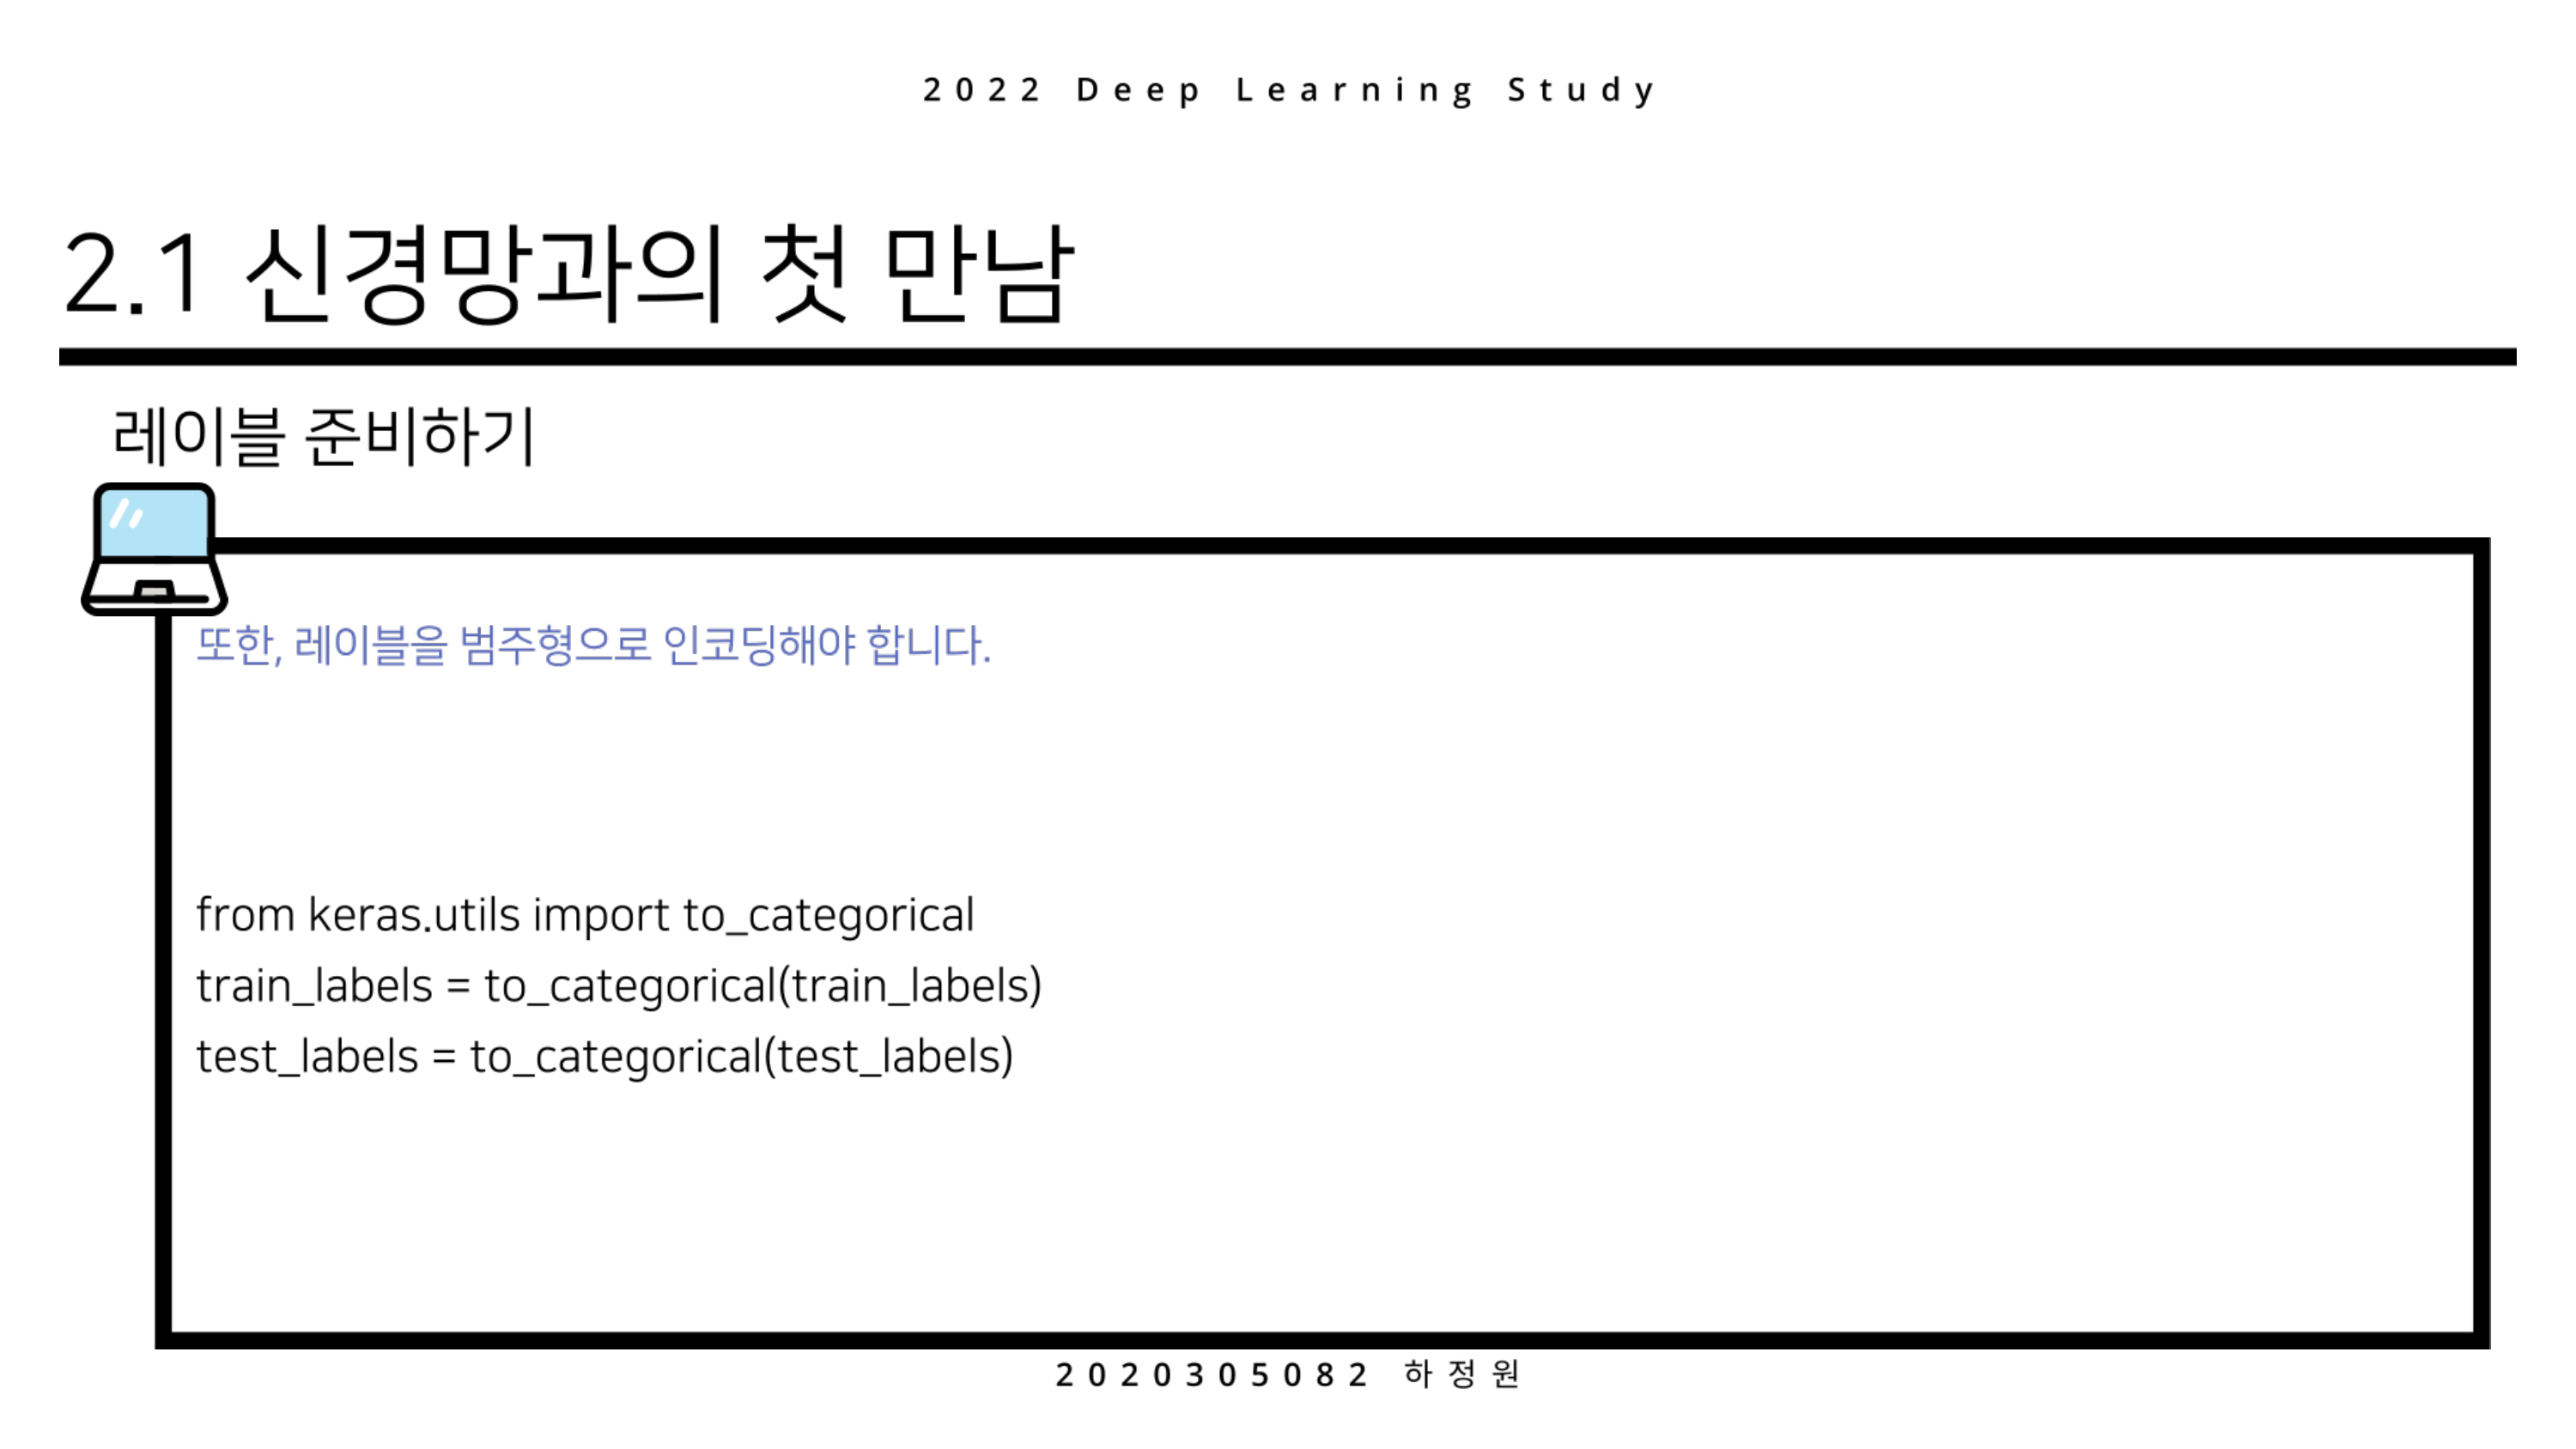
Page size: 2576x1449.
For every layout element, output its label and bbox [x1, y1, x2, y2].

text_box [81, 482, 228, 617]
picture [189, 877, 1066, 1111]
text_box [154, 537, 2491, 1349]
picture [189, 609, 1015, 696]
picture [556, 59, 1668, 126]
picture [43, 185, 1126, 513]
picture [556, 1343, 1535, 1410]
text_box [59, 322, 2517, 392]
